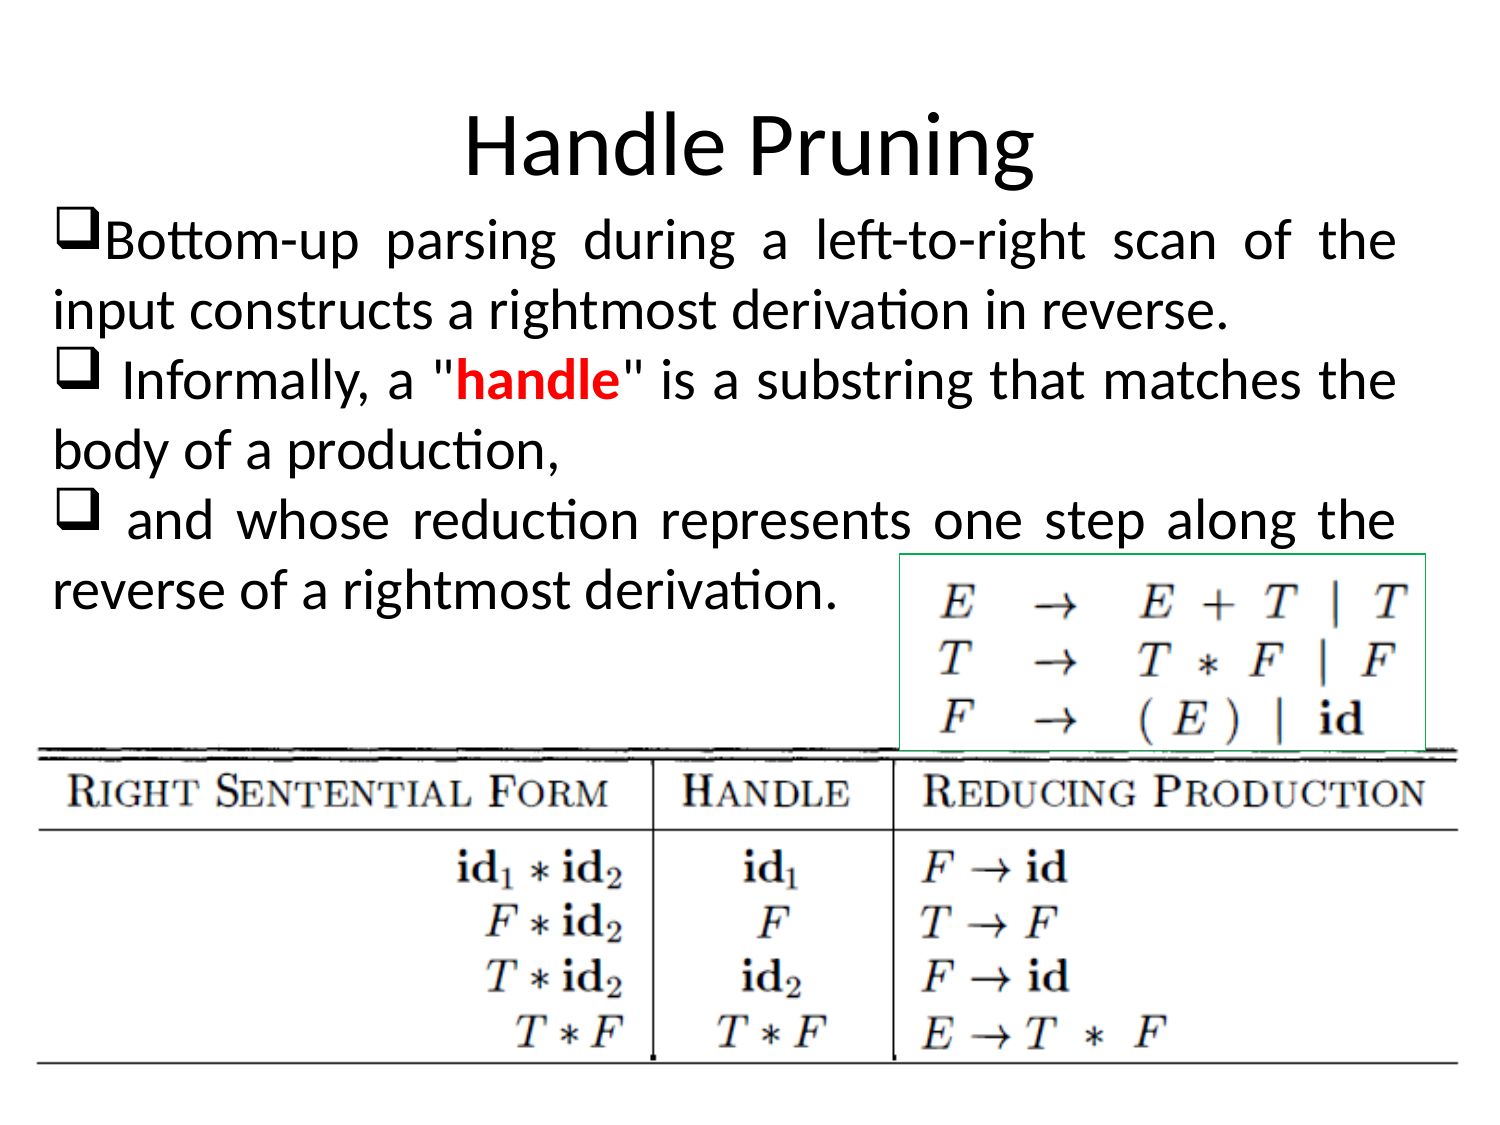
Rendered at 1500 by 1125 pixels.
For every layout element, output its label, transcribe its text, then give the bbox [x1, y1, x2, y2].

picture [17, 554, 1488, 1083]
title Handle Pruning [75, 45, 1425, 233]
text_box Bottom-up parsing during a left-to-right scan of the input constructs a rightmost derivation in reverse. Informally, a "handle" is a substring that matches the body of a production, and whose reduction represents one step along the reverse of a rightmost derivation. [37, 193, 1413, 629]
